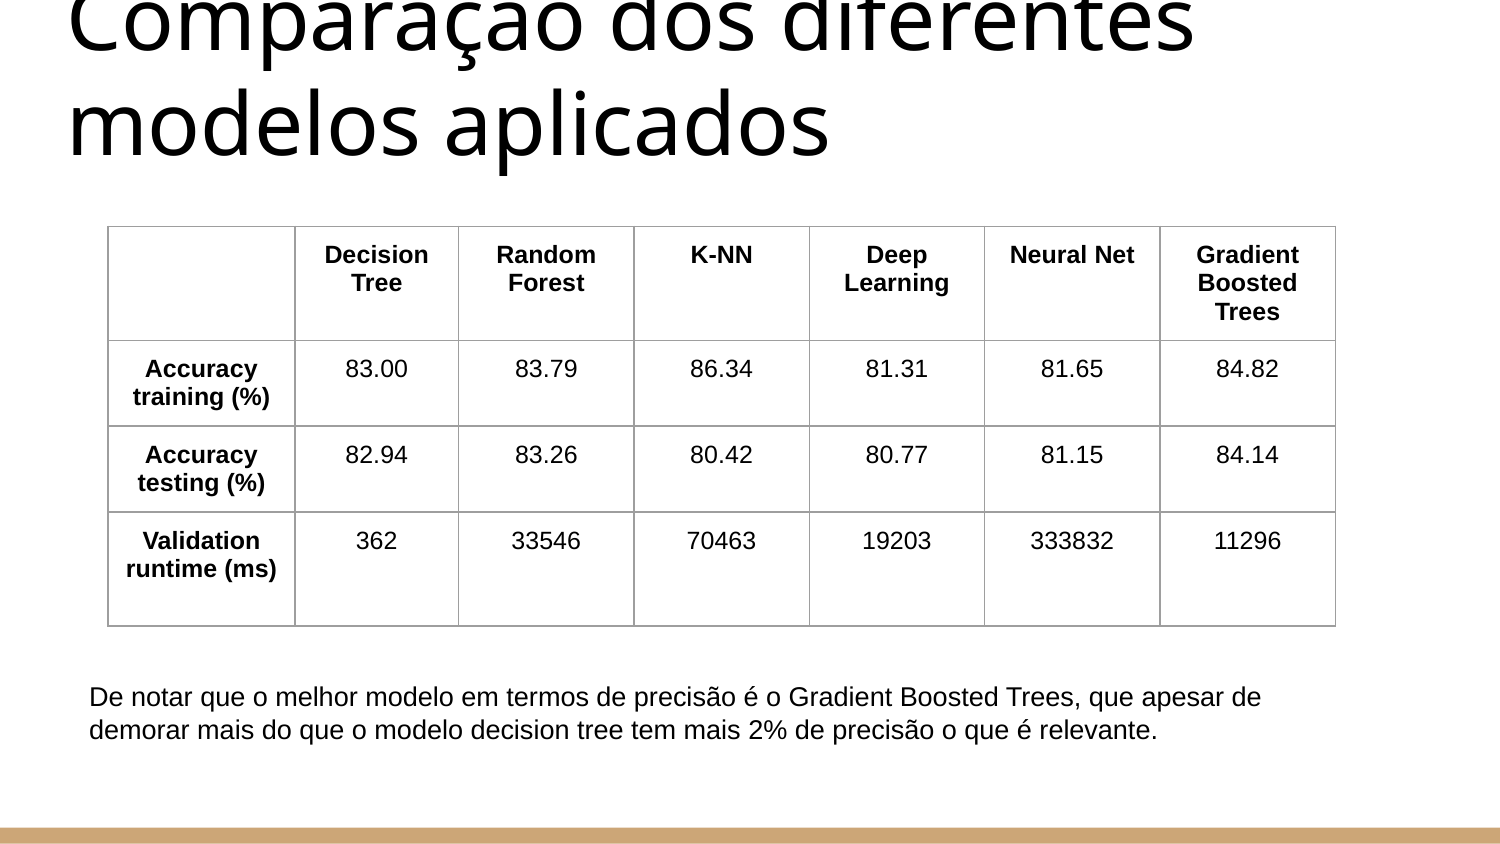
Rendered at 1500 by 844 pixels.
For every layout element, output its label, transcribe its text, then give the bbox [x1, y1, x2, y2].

table_cell 362 [296, 513, 458, 625]
table_header Decision Tree [296, 227, 458, 340]
table_header [109, 227, 294, 340]
table_cell 333832 [985, 513, 1159, 625]
table_header K-NN [635, 227, 809, 340]
table_cell Validation runtime (ms) [109, 513, 294, 625]
table_cell 81.65 [985, 341, 1159, 425]
table_cell 80.77 [810, 427, 984, 511]
title Comparação dos diferentes modelos aplicados [51, 51, 1449, 189]
table_header Neural Net [985, 227, 1159, 340]
table_header Gradient Boosted Trees [1161, 227, 1335, 340]
table_cell 86.34 [635, 341, 809, 425]
table_cell Accuracy training (%) [109, 341, 294, 425]
table_cell 80.42 [635, 427, 809, 511]
table_cell 84.14 [1161, 427, 1335, 511]
table_cell 33546 [459, 513, 633, 625]
table_cell 82.94 [296, 427, 458, 511]
table_cell 11296 [1161, 513, 1335, 625]
table_cell Accuracy testing (%) [109, 427, 294, 511]
table_cell 70463 [635, 513, 809, 625]
table_header Deep Learning [810, 227, 984, 340]
table_cell 83.79 [459, 341, 633, 425]
table_cell 83.26 [459, 427, 633, 511]
table_cell 81.15 [985, 427, 1159, 511]
text_box De notar que o melhor modelo em termos de precisão é o Gradient Boosted Trees, que apesar de demorar mais do que o modelo decision tree tem mais 2% de precisão o que é relevante. [74, 664, 1367, 812]
table_header Random Forest [459, 227, 633, 340]
table_cell 84.82 [1161, 341, 1335, 425]
table_cell 83.00 [296, 341, 458, 425]
table_cell 81.31 [810, 341, 984, 425]
table_cell 19203 [810, 513, 984, 625]
